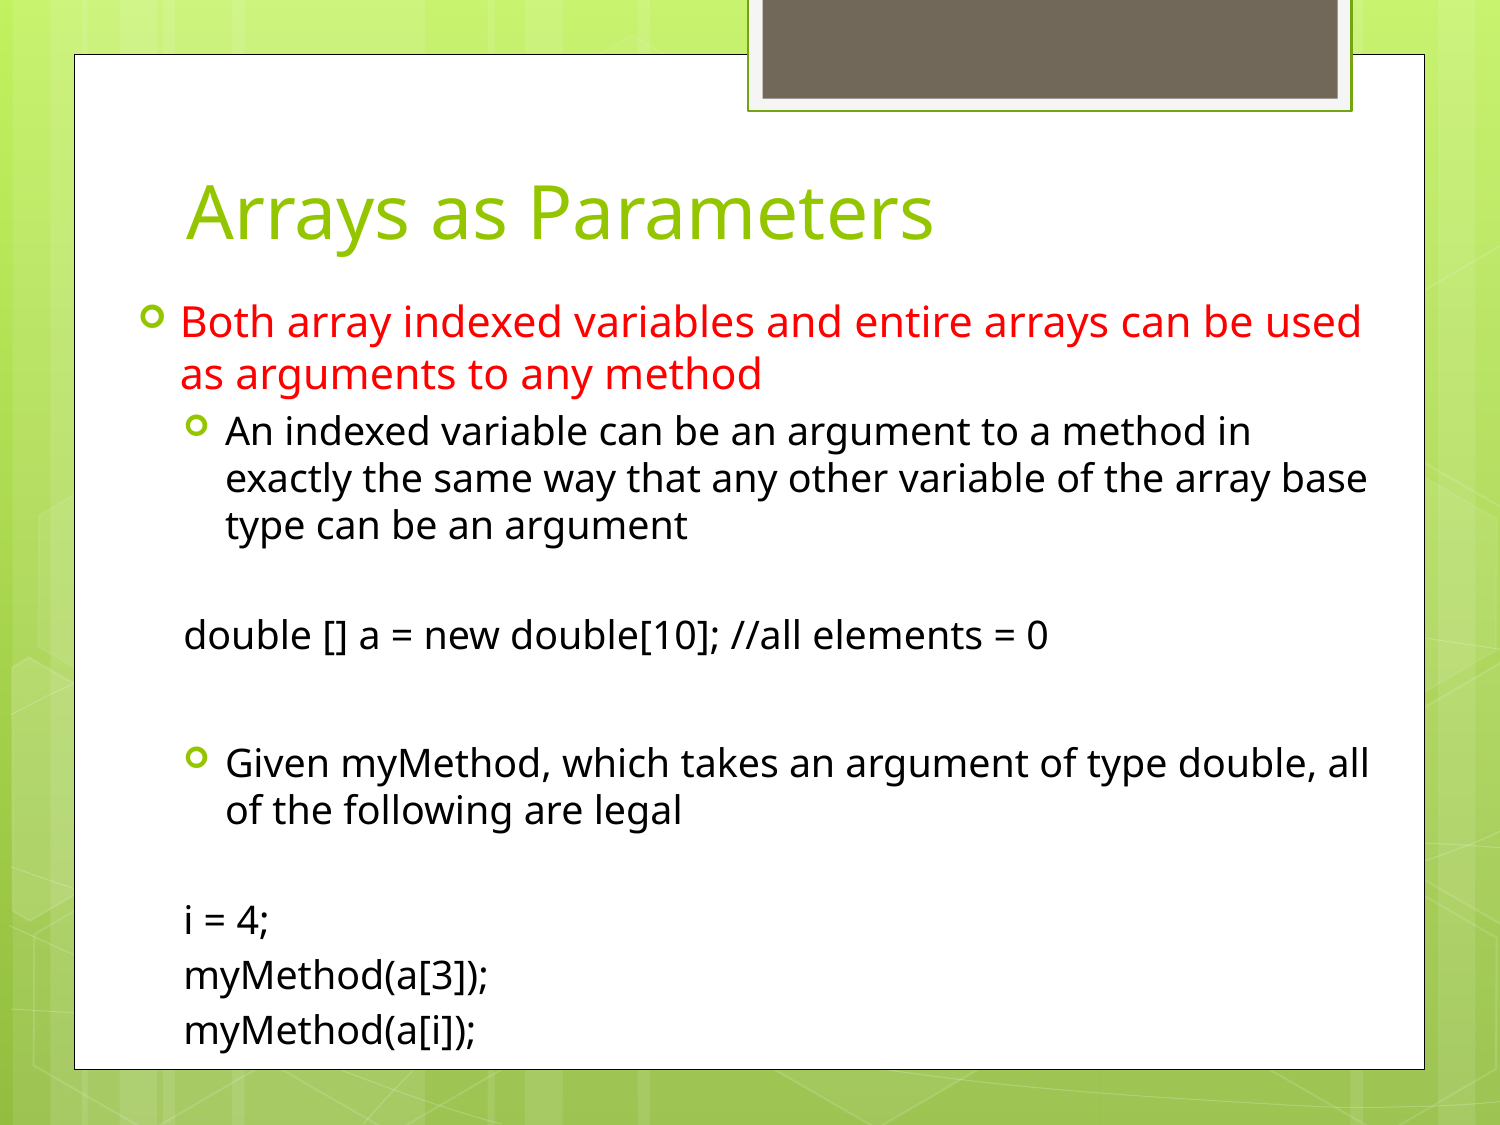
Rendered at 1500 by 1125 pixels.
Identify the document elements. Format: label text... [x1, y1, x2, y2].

title Arrays as Parameters [171, 75, 1324, 263]
list Both array indexed variables and entire arrays can be used as arguments to any method An indexed variable can be an argument to a method in exactly the same way that any other variable of the array base type can be an argument double [] a = new double[10]; //all elements = 0 Given myMethod, which takes an argument of type double, all of the following are legal i = 4; myMethod(a[3]); myMethod(a[i]); [112, 287, 1388, 1063]
